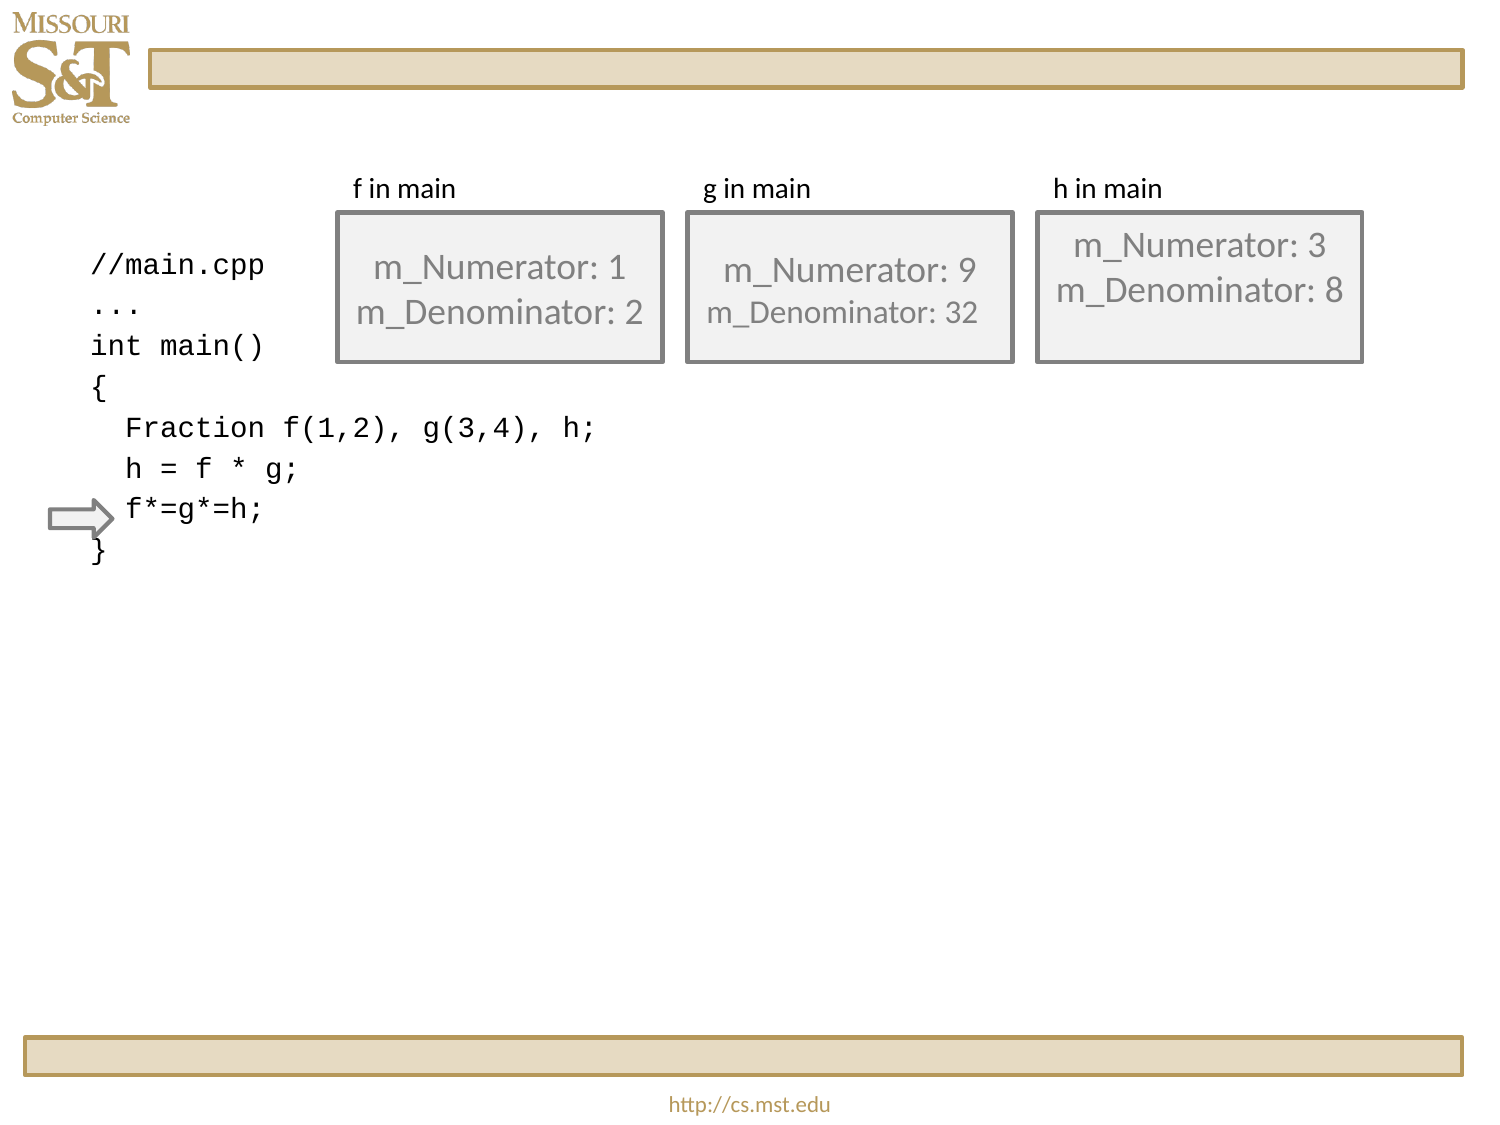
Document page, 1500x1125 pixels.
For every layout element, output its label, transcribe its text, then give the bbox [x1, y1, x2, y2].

text_box [47, 498, 115, 540]
text_box //main.cpp ... int main() { Fraction f(1,2), g(3,4), h; h = f * g; f*=g*=h; } [75, 237, 1450, 1000]
text_box m_Numerator: 9 m_Denominator: 32 [685, 210, 1015, 364]
text_box h in main [1038, 162, 1178, 213]
text_box m_Numerator: 3 m_Denominator: 8 [1035, 210, 1364, 364]
text_box m_Numerator: 1 m_Denominator: 2 [335, 210, 665, 364]
text_box f in main [338, 162, 472, 213]
picture [12, 12, 130, 126]
text_box g in main [688, 162, 827, 213]
